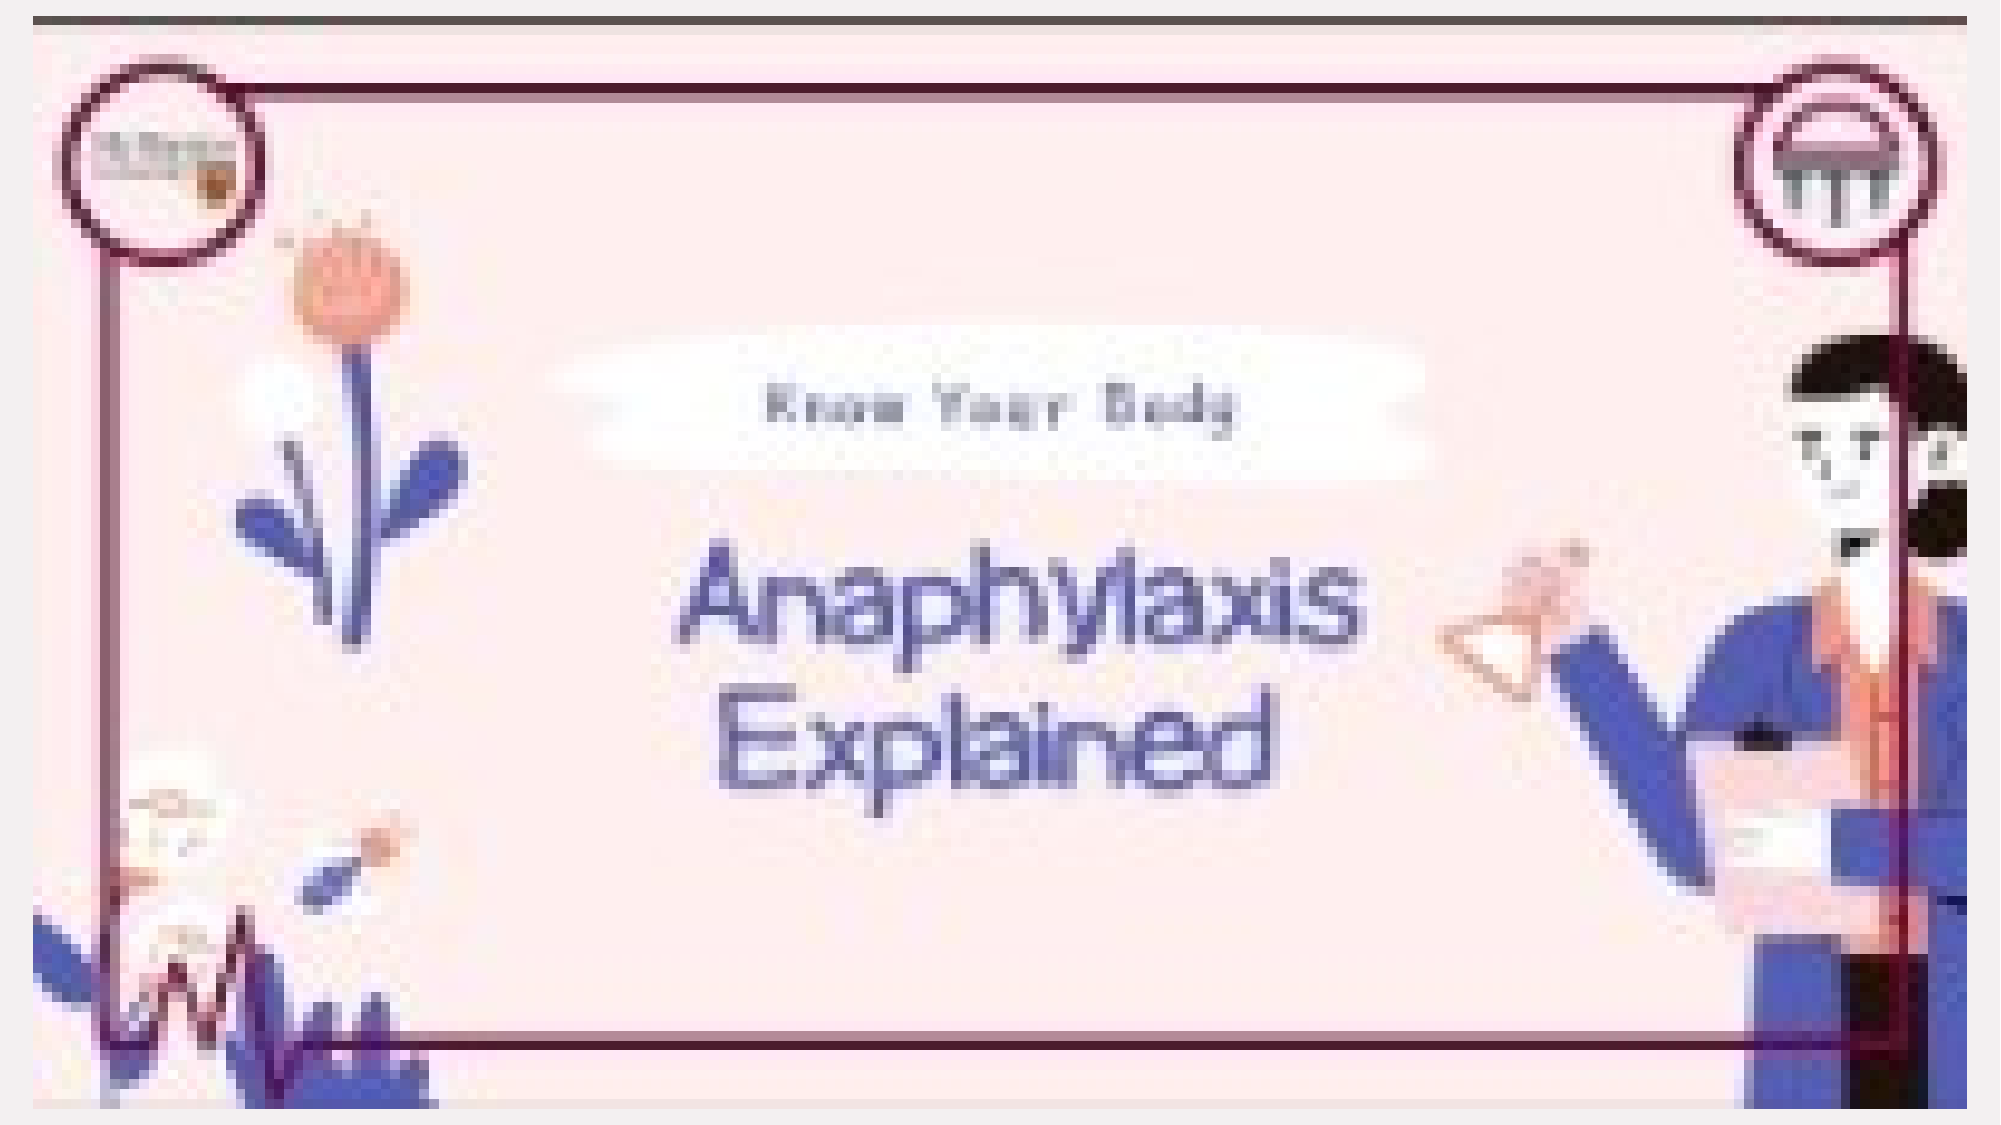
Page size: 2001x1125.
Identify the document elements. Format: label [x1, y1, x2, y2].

list [32, 15, 1968, 1110]
